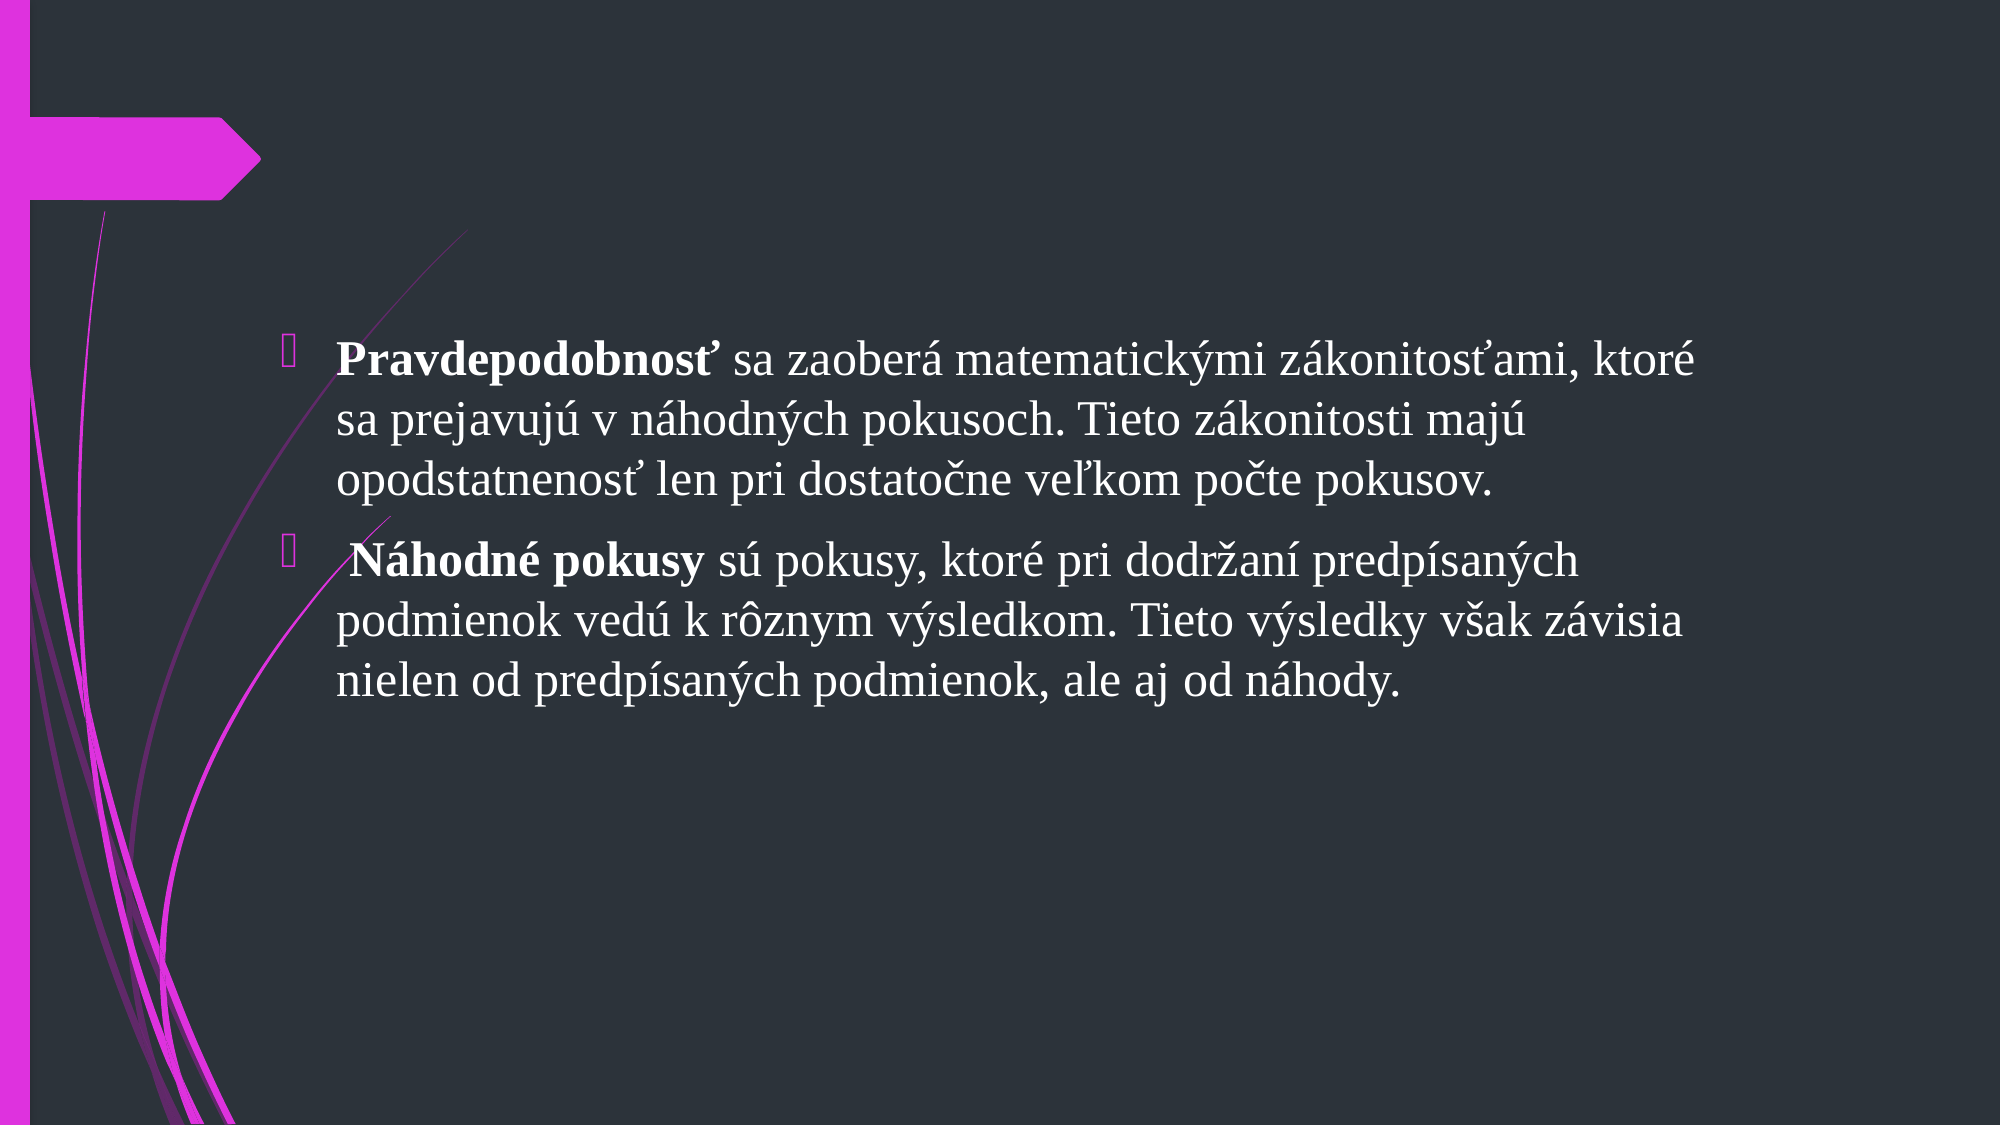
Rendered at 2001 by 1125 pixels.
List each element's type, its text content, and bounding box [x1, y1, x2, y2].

list Pravdepodobnosť sa zaoberá matematickými zákonitosťami, ktoré sa prejavujú v náhodných pokusoch. Tieto zákonitosti majú opodstatnenosť len pri dostatočne veľkom počte pokusov. Náhodné pokusy sú pokusy, ktoré pri dodržaní predpísaných podmienok vedú k rôznym výsledkom. Tieto výsledky však závisia nielen od predpísaných podmienok, ale aj od náhody. [265, 317, 1728, 938]
